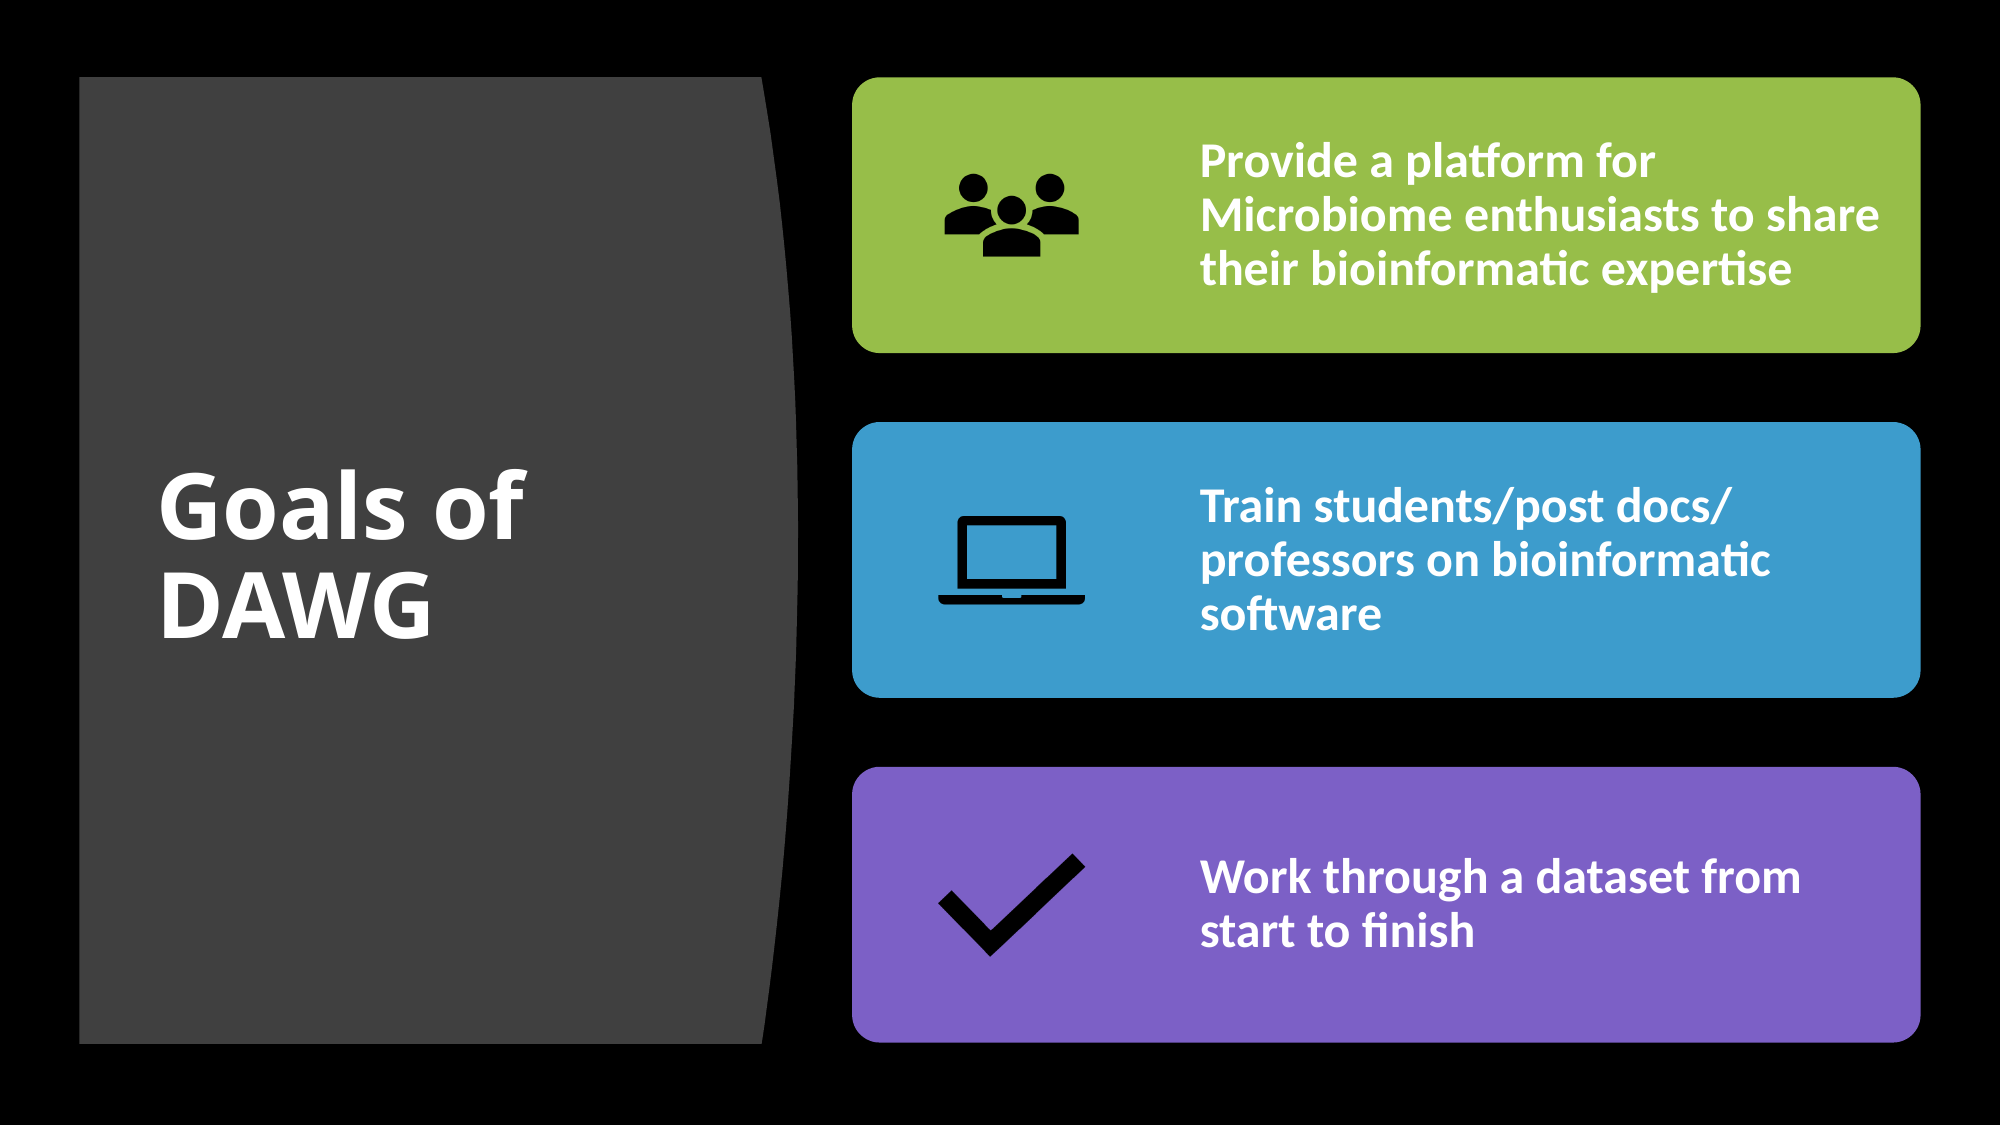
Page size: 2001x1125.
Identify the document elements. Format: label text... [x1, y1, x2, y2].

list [852, 77, 1921, 1043]
text_box [78, 76, 800, 1045]
title Goals of DAWG [141, 166, 702, 953]
